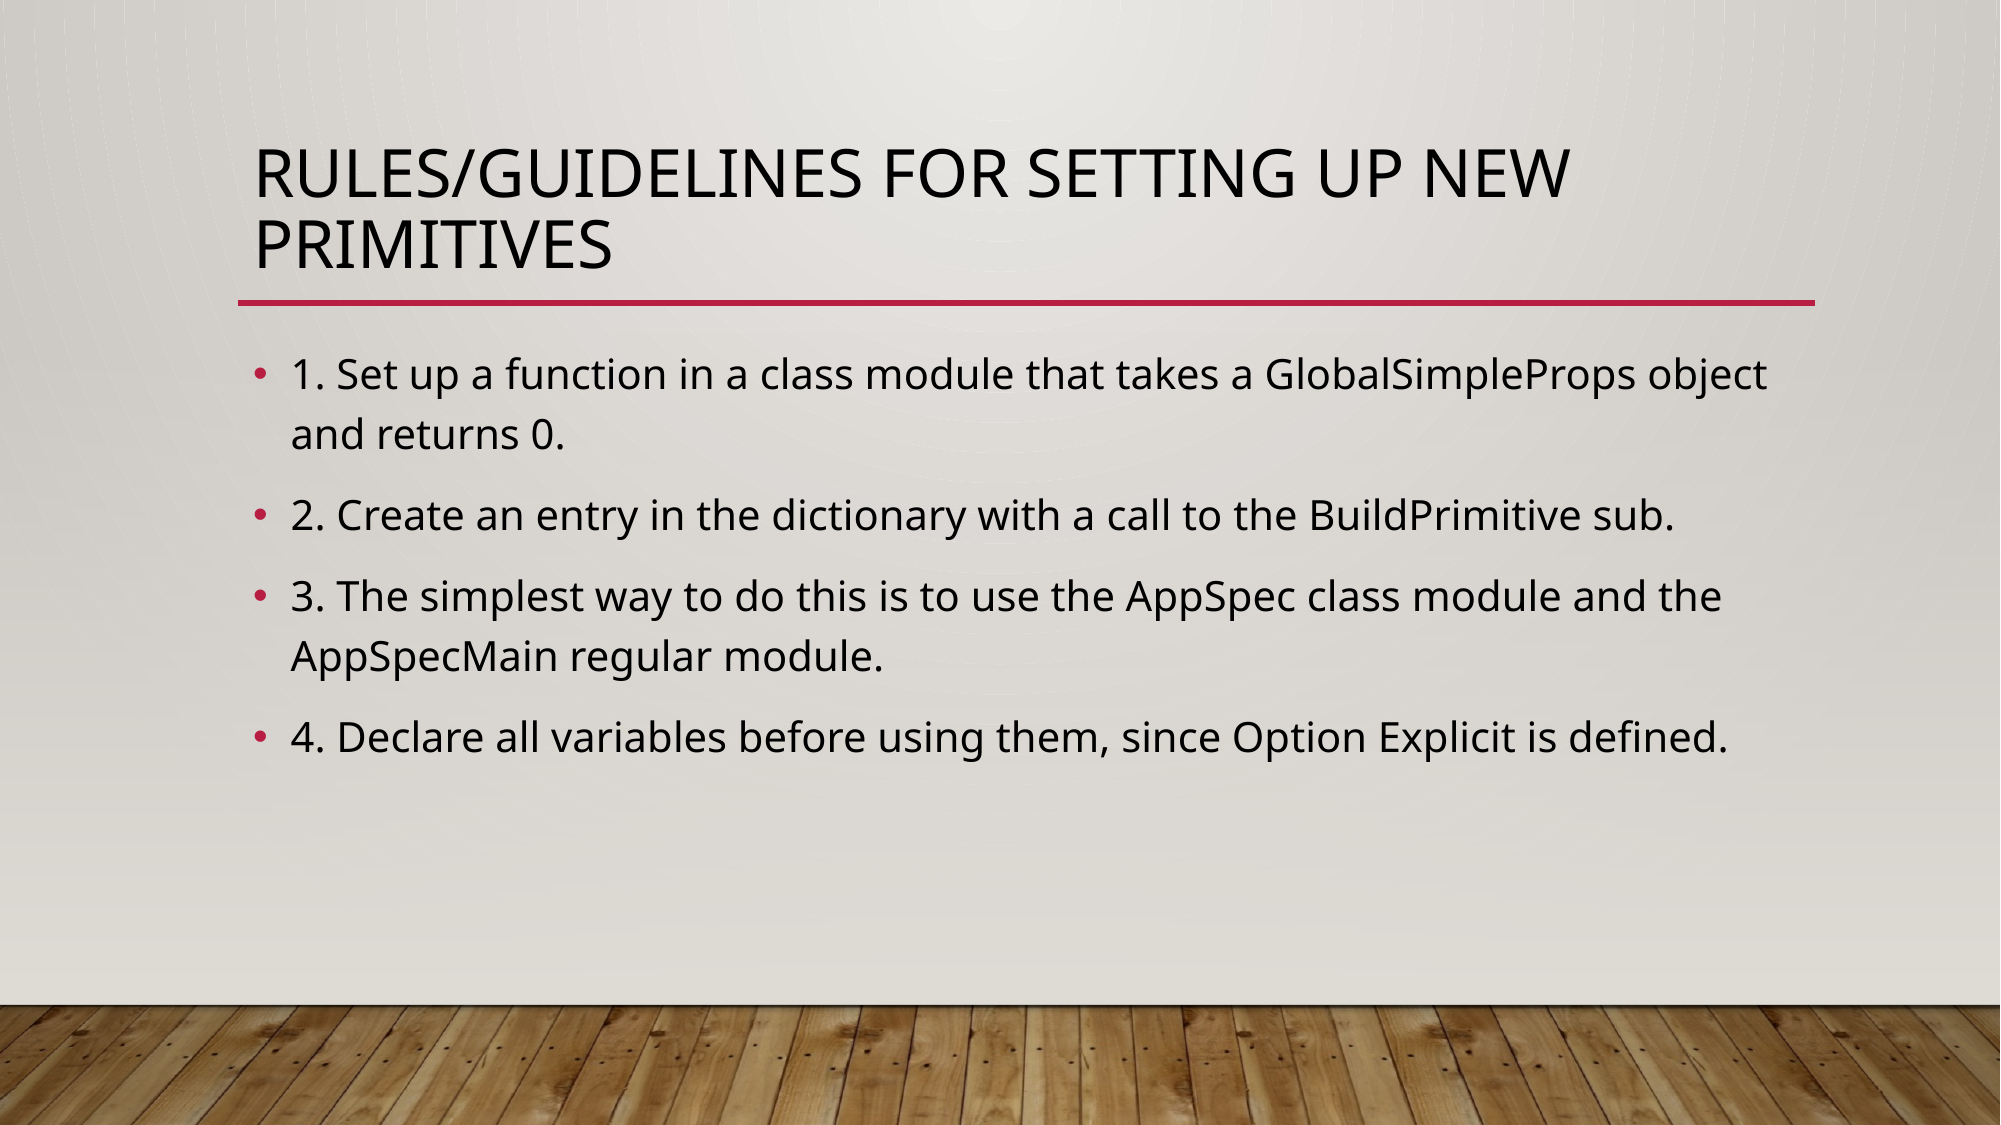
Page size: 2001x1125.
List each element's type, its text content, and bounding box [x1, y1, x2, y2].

list 1. Set up a function in a class module that takes a GlobalSimpleProps object and returns 0. 2. Create an entry in the dictionary with a call to the BuildPrimitive sub. 3. The simplest way to do this is to use the AppSpec class module and the AppSpecMain regular module. 4. Declare all variables before using them, since Option Explicit is defined. [238, 330, 1814, 897]
title Rules/guidelines for setting up new primitives [238, 131, 1814, 305]
picture [0, 1005, 2000, 1125]
